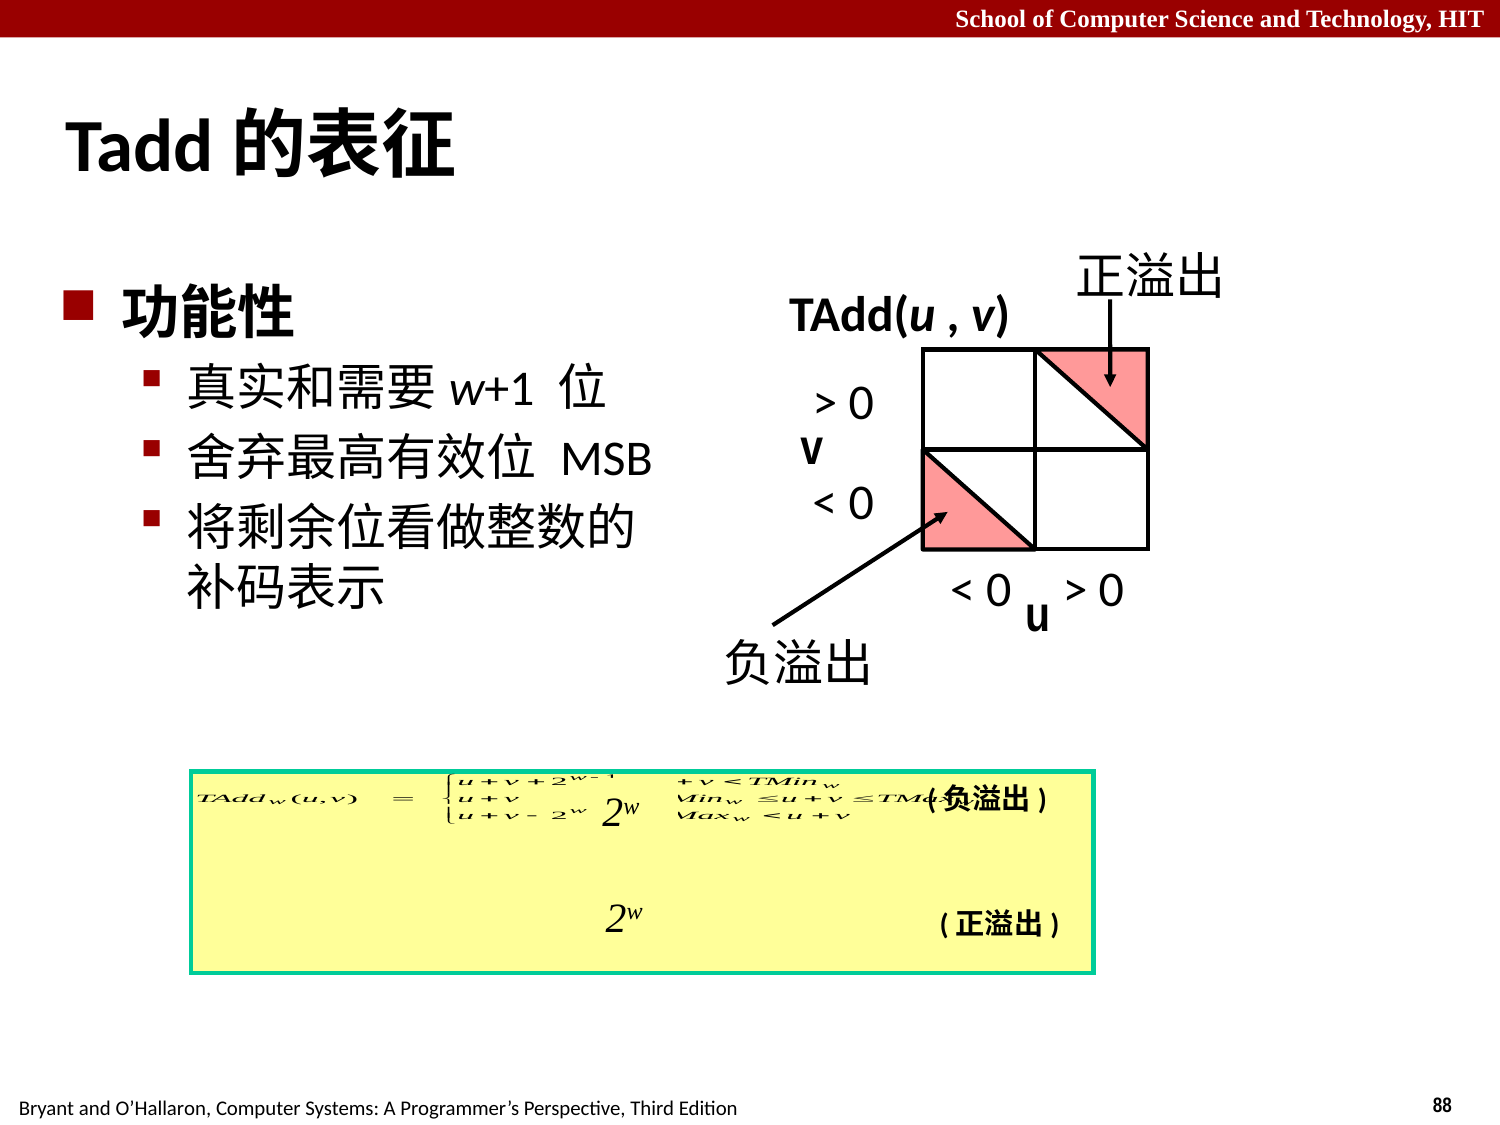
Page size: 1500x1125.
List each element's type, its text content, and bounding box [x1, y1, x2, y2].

list 功能性 真实和需要w+1 位 舍弃最高有效位 MSB 将剩余位看做整数的补码表示 [49, 267, 676, 838]
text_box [193, 773, 1092, 971]
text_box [707, 236, 1243, 701]
title Tadd的表征 [49, 96, 1500, 188]
